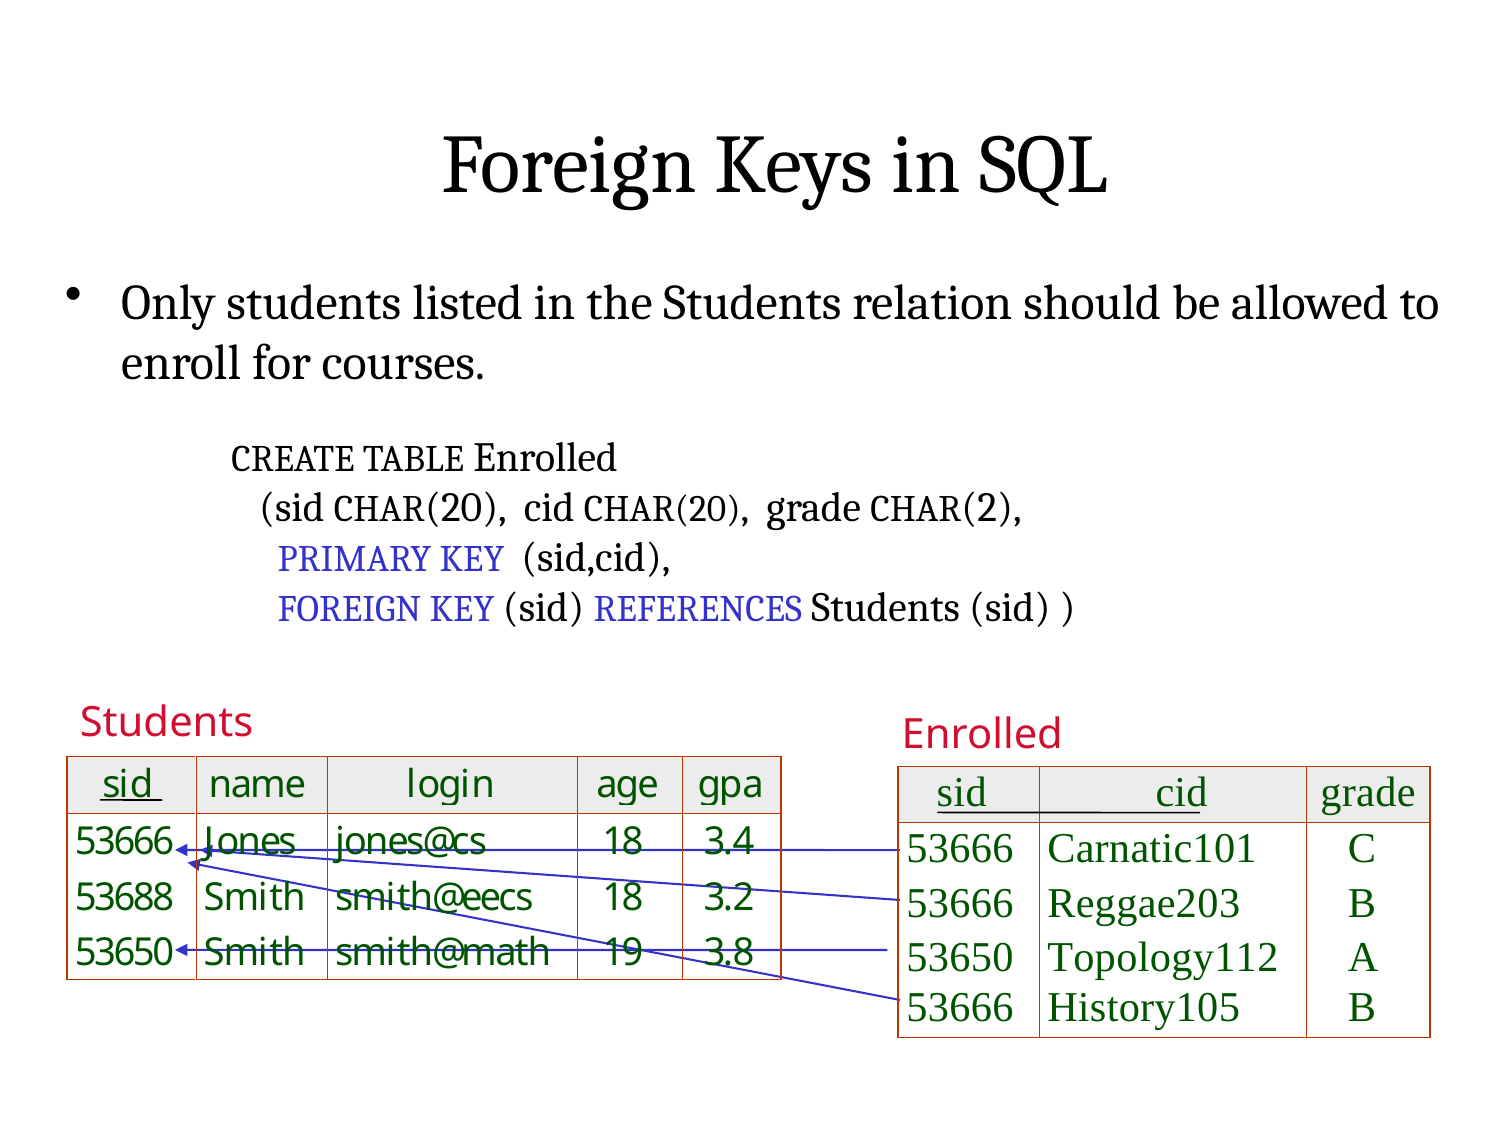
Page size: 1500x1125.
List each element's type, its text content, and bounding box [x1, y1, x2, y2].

text_box CREATE TABLE Enrolled (sid CHAR(20), cid CHAR(20), grade CHAR(2), PRIMARY KEY (sid,cid), FOREIGN KEY (sid) REFERENCES Students (sid) ) [216, 422, 1092, 638]
text_box Only students listed in the Students relation should be allowed to enroll for courses. [49, 262, 1475, 388]
text_box Foreign Keys in SQL [137, 68, 1413, 250]
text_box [887, 699, 1468, 1068]
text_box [62, 687, 807, 1034]
